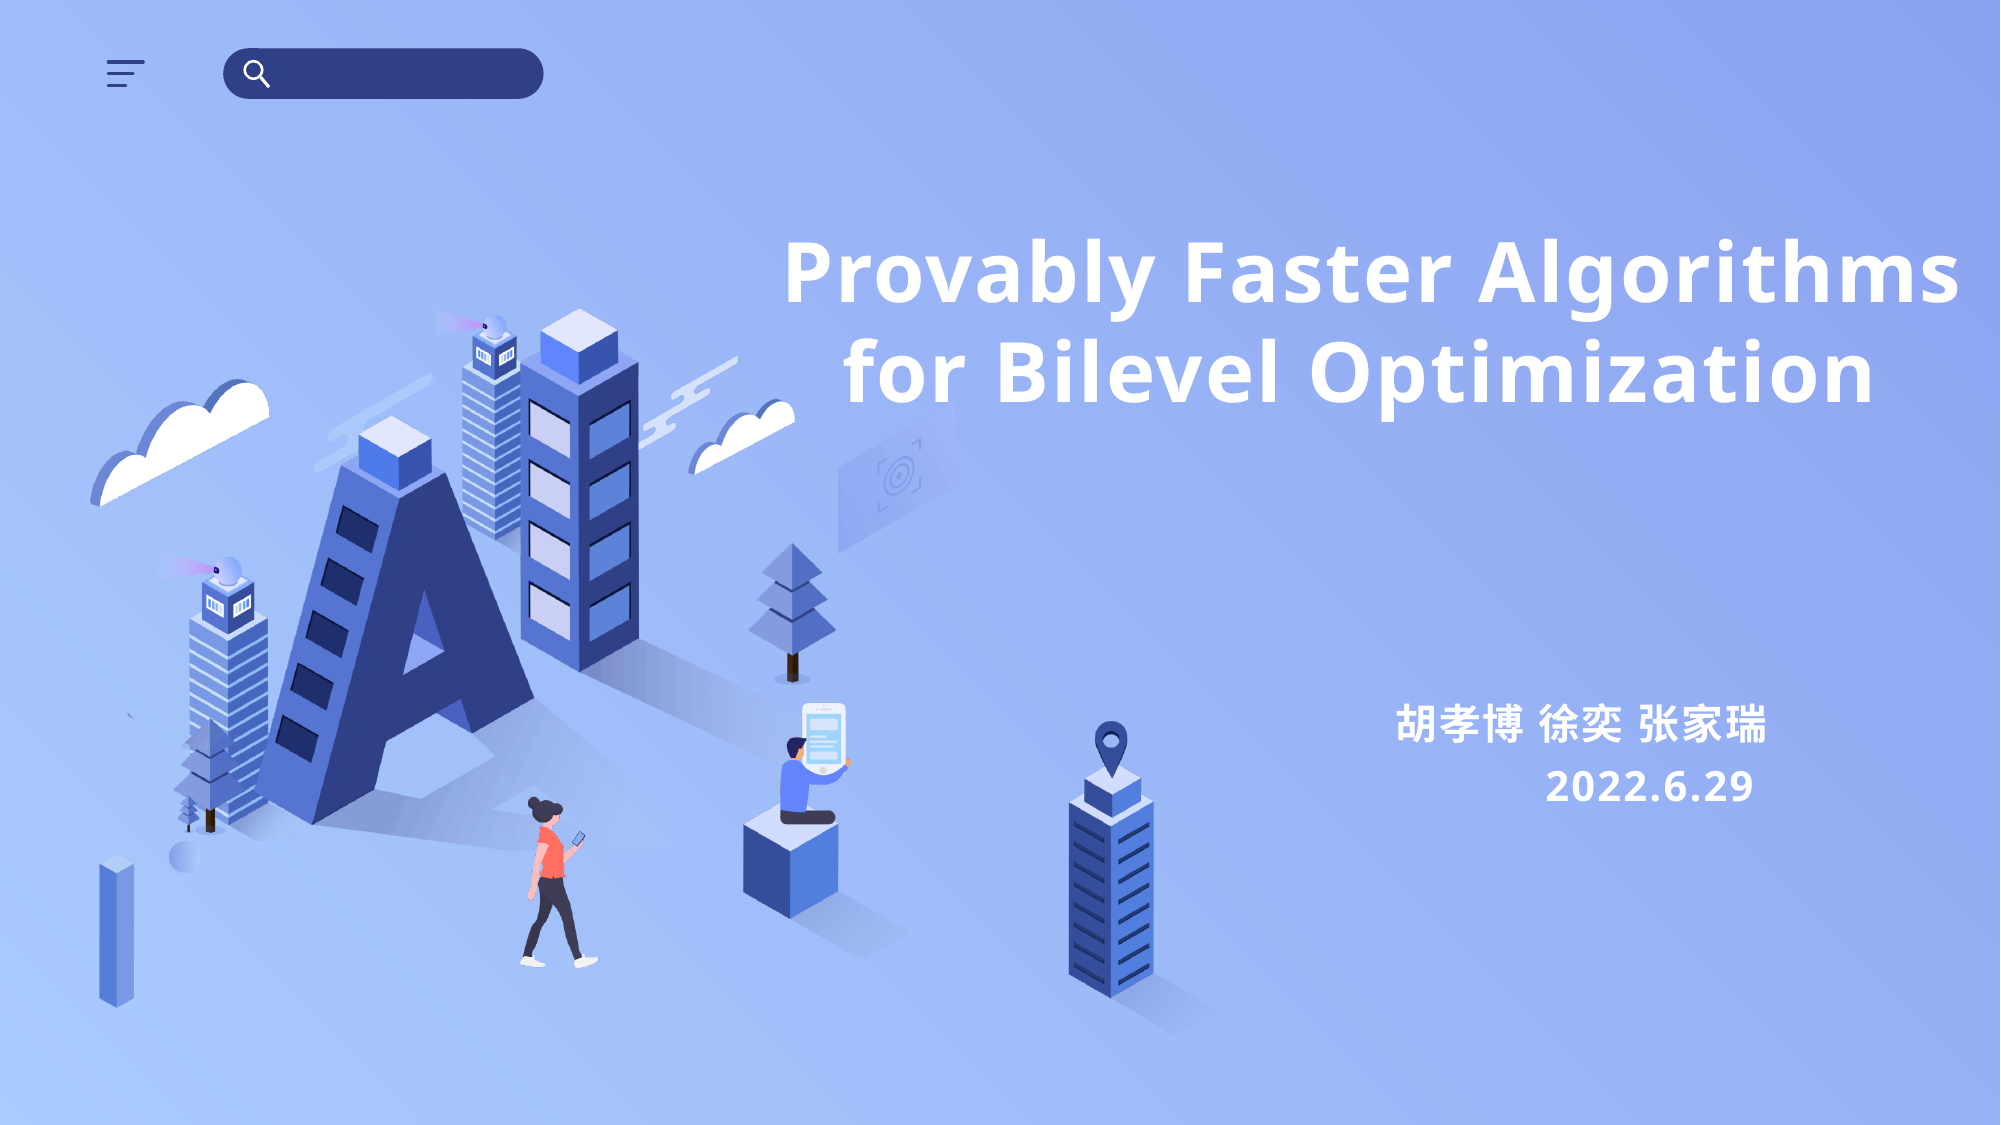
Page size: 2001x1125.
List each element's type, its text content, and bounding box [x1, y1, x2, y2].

picture [0, 309, 985, 1078]
text_box Provably Faster Algorithms for Bilevel Optimization [720, 211, 2000, 427]
text_box 胡孝博 徐奕 张家瑞 2022.6.29 [1380, 708, 1967, 818]
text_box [108, 48, 544, 99]
picture [1022, 635, 1233, 1078]
